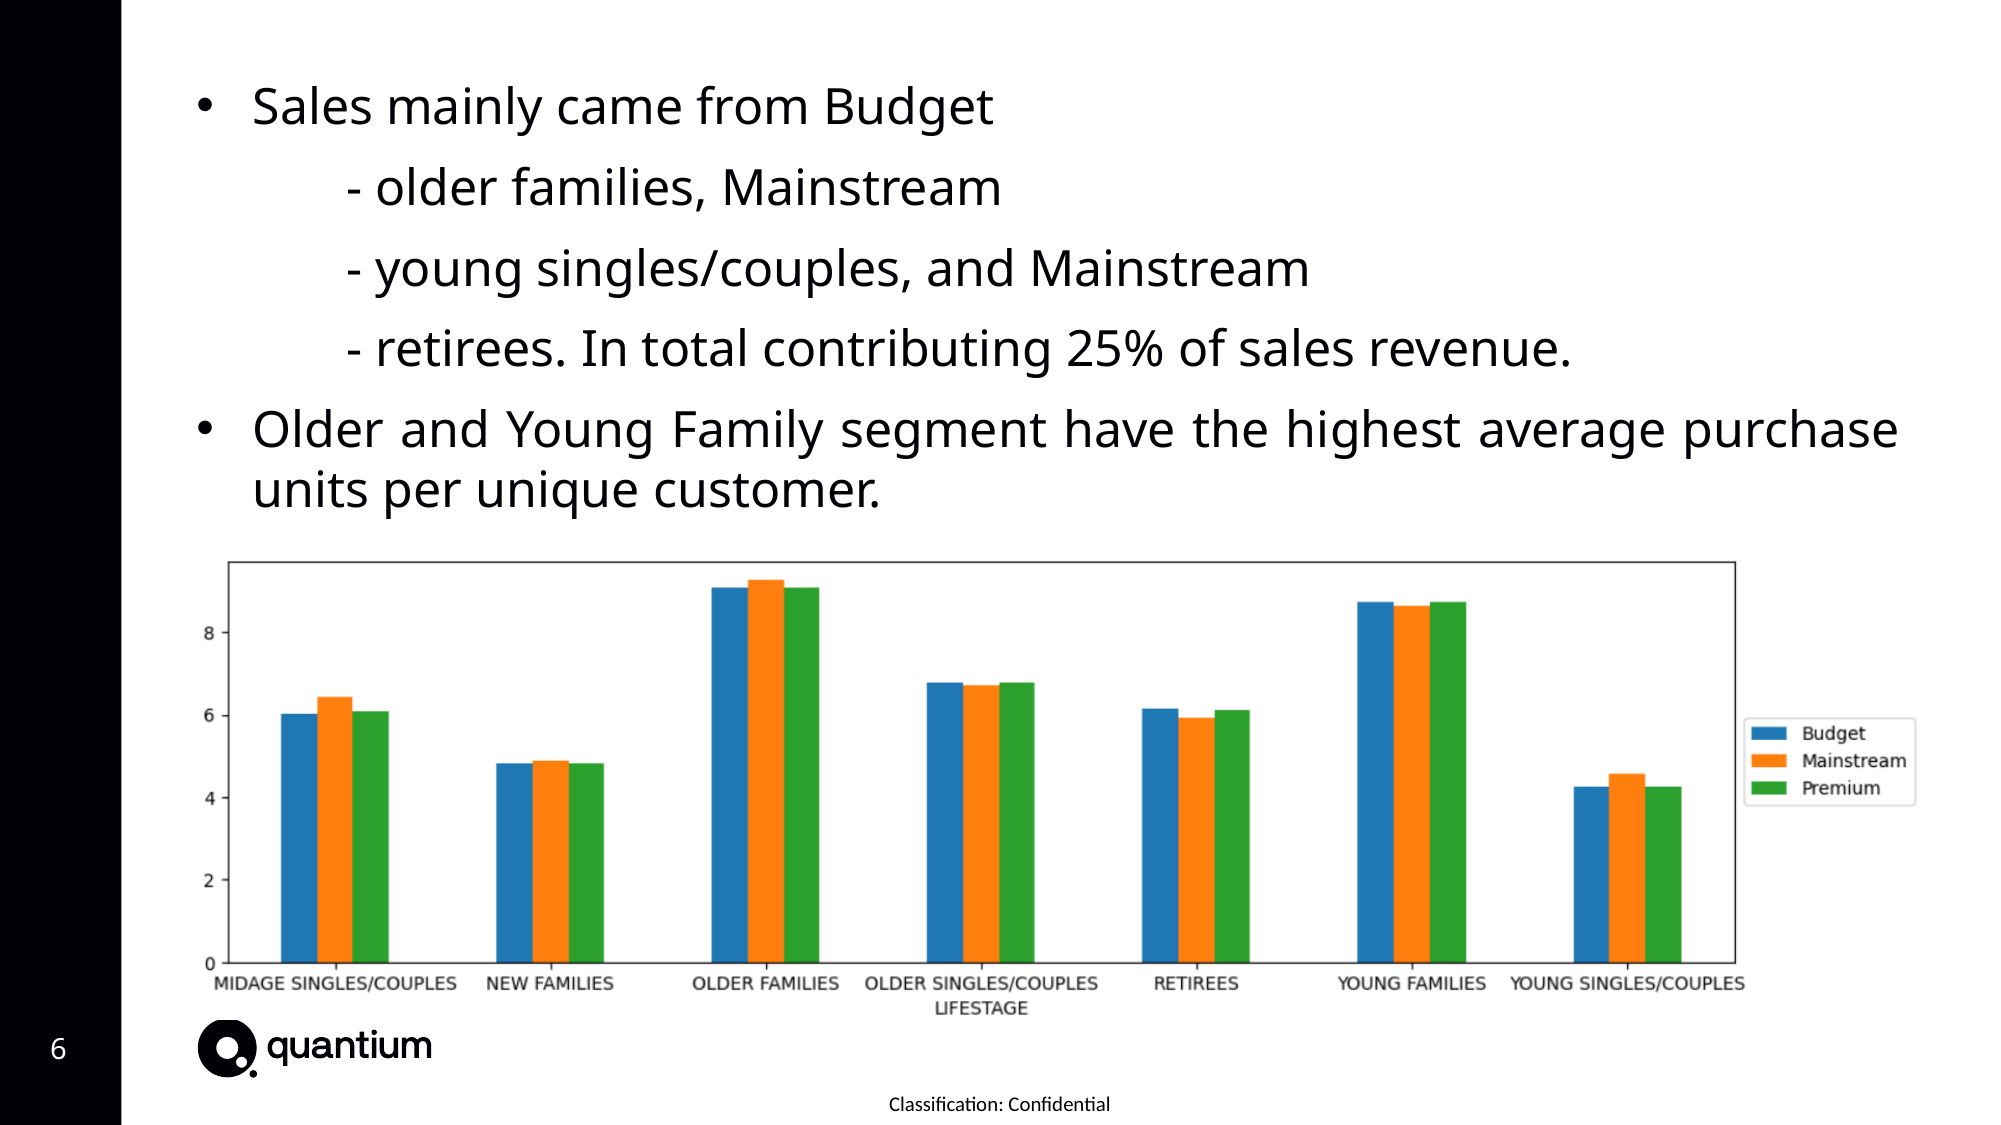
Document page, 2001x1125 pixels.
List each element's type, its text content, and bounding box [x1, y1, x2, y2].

list Sales mainly came from Budget - older families, Mainstream - young singles/couples, and Mainstream - retirees. In total contributing 25% of sales revenue. Older and Young Family segment have the highest average purchase units per unique customer. [196, 74, 1916, 560]
picture [180, 560, 1931, 1020]
